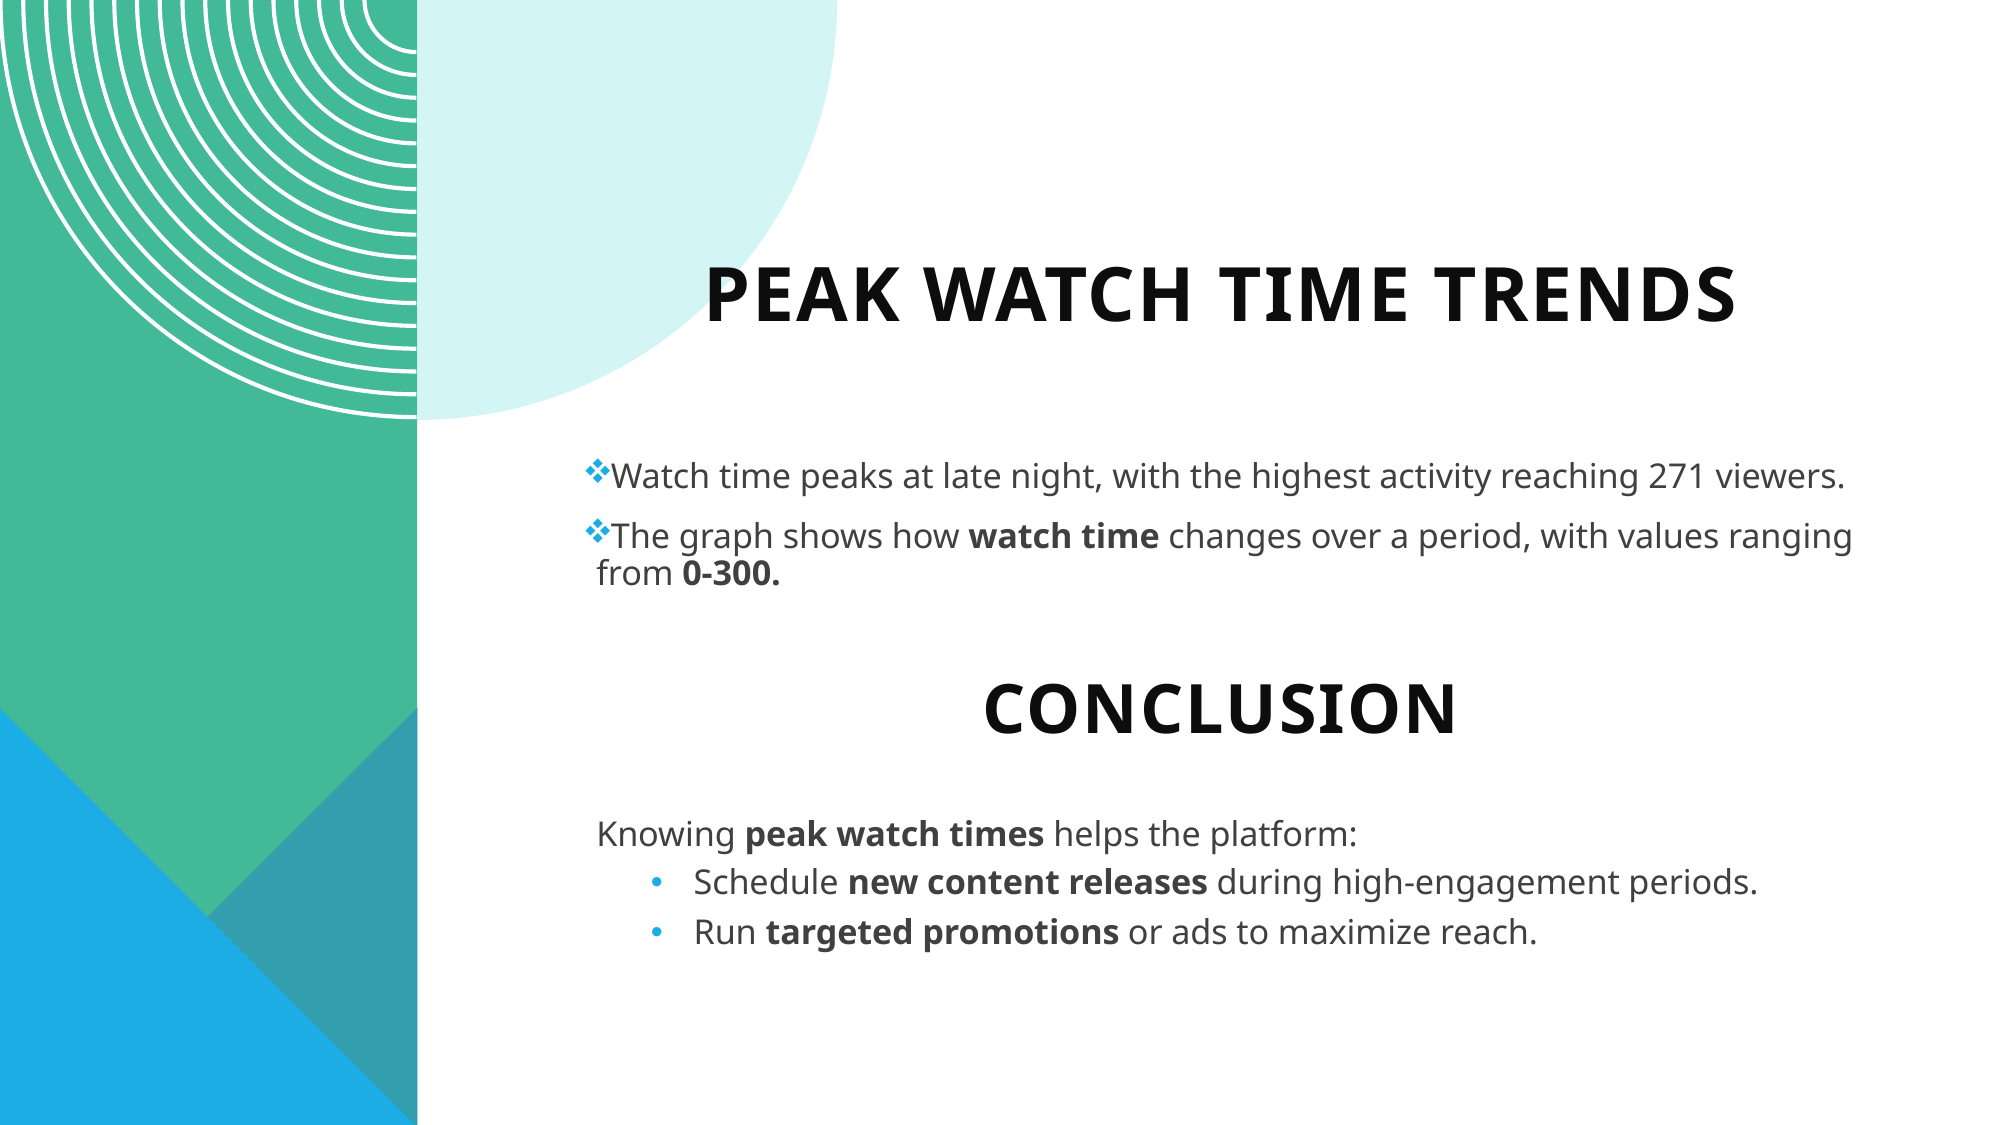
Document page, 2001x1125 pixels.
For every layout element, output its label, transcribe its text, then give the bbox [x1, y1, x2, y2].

title Peak watch time trends [567, 173, 1875, 336]
list Watch time peaks at late night, with the highest activity reaching 271 viewers. The graph shows how watch time changes over a period, with values ranging from 0-300. conclusion Knowing peak watch times helps the platform: Schedule new content releases during high-engagement periods. Run targeted promotions or ads to maximize reach. [567, 336, 1875, 1073]
